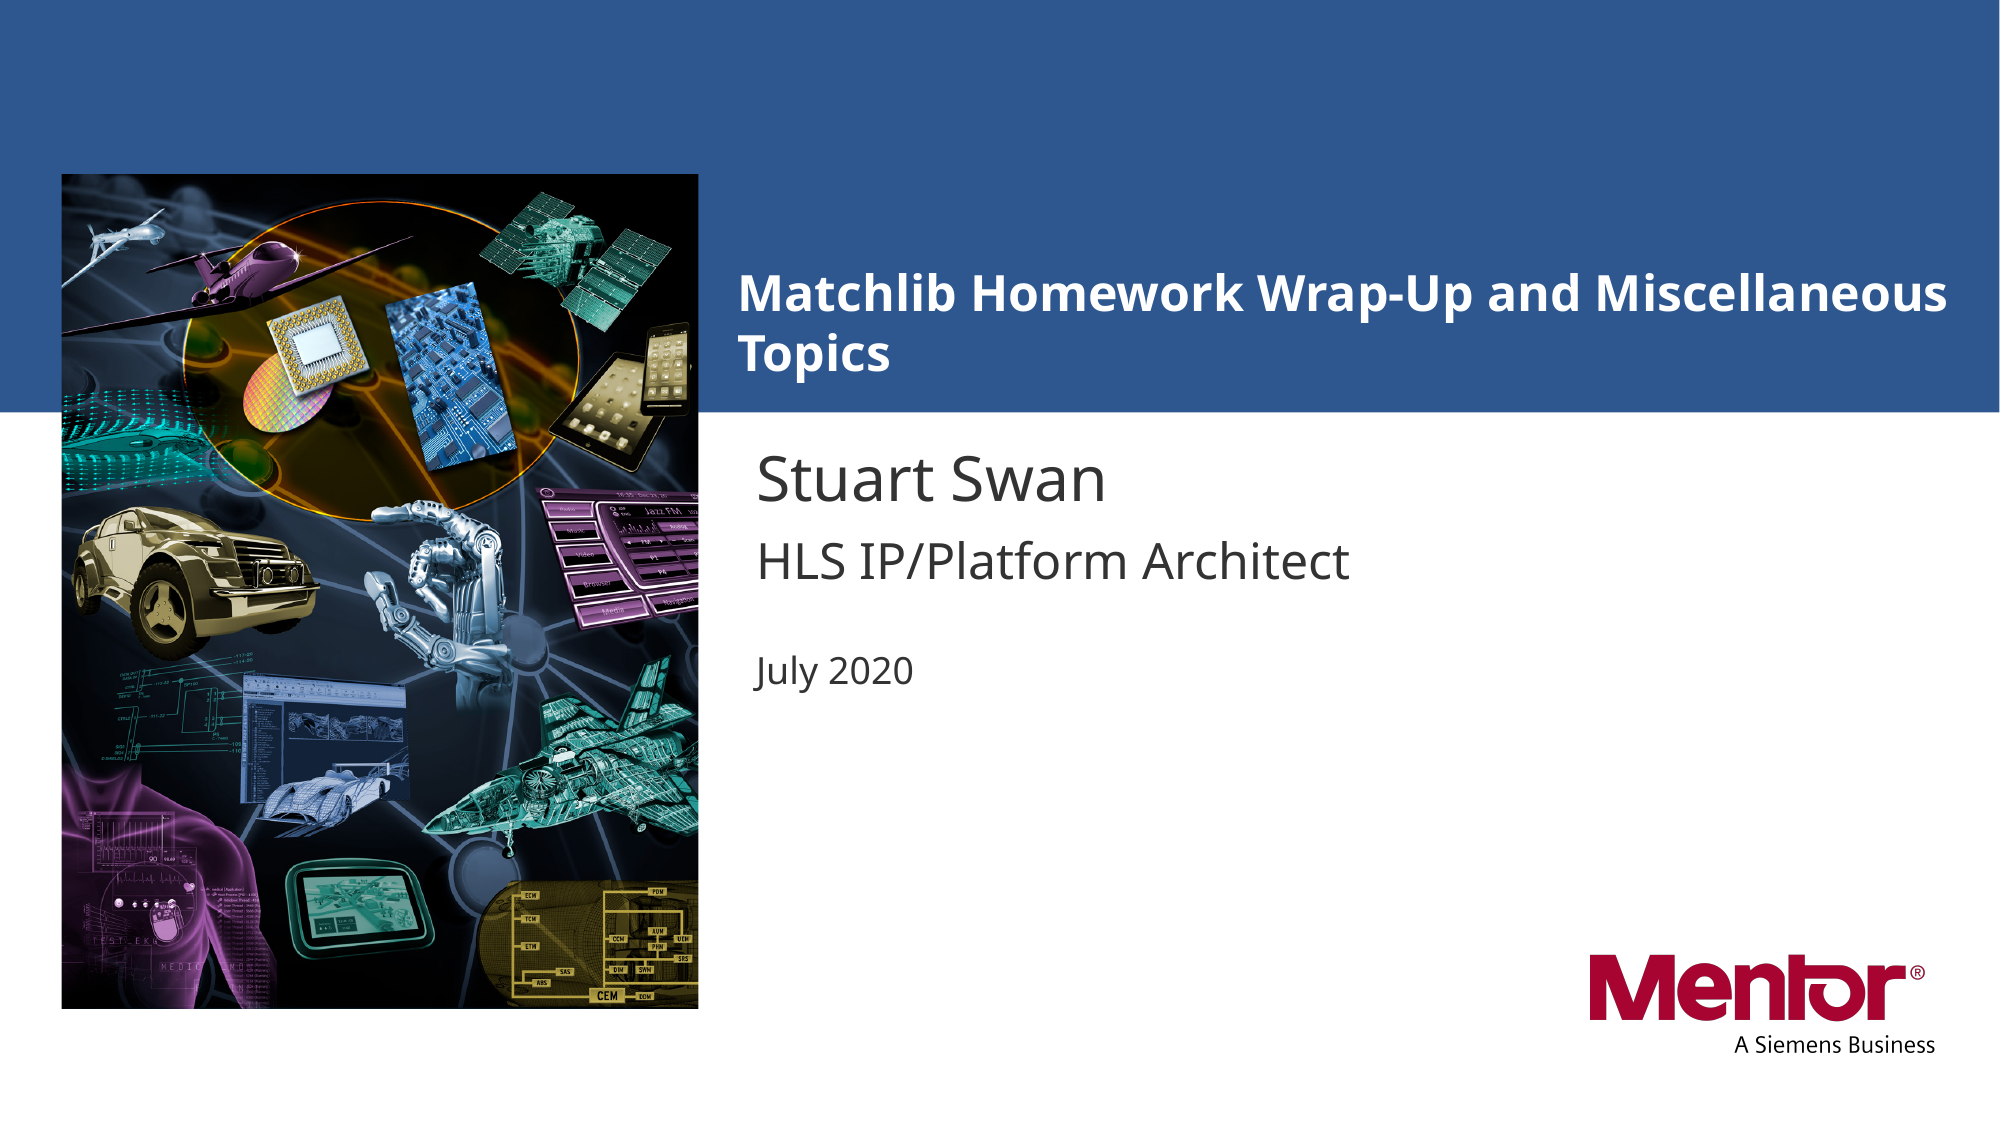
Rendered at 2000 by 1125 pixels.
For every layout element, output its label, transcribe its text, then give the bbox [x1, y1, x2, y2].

title Matchlib Homework Wrap-Up and Miscellaneous Topics [736, 37, 1954, 392]
picture [61, 174, 699, 1009]
picture [1590, 954, 1935, 1053]
text_box July 2020 [756, 637, 1917, 700]
subtitle Stuart Swan HLS IP/Platform Architect [755, 428, 1919, 519]
